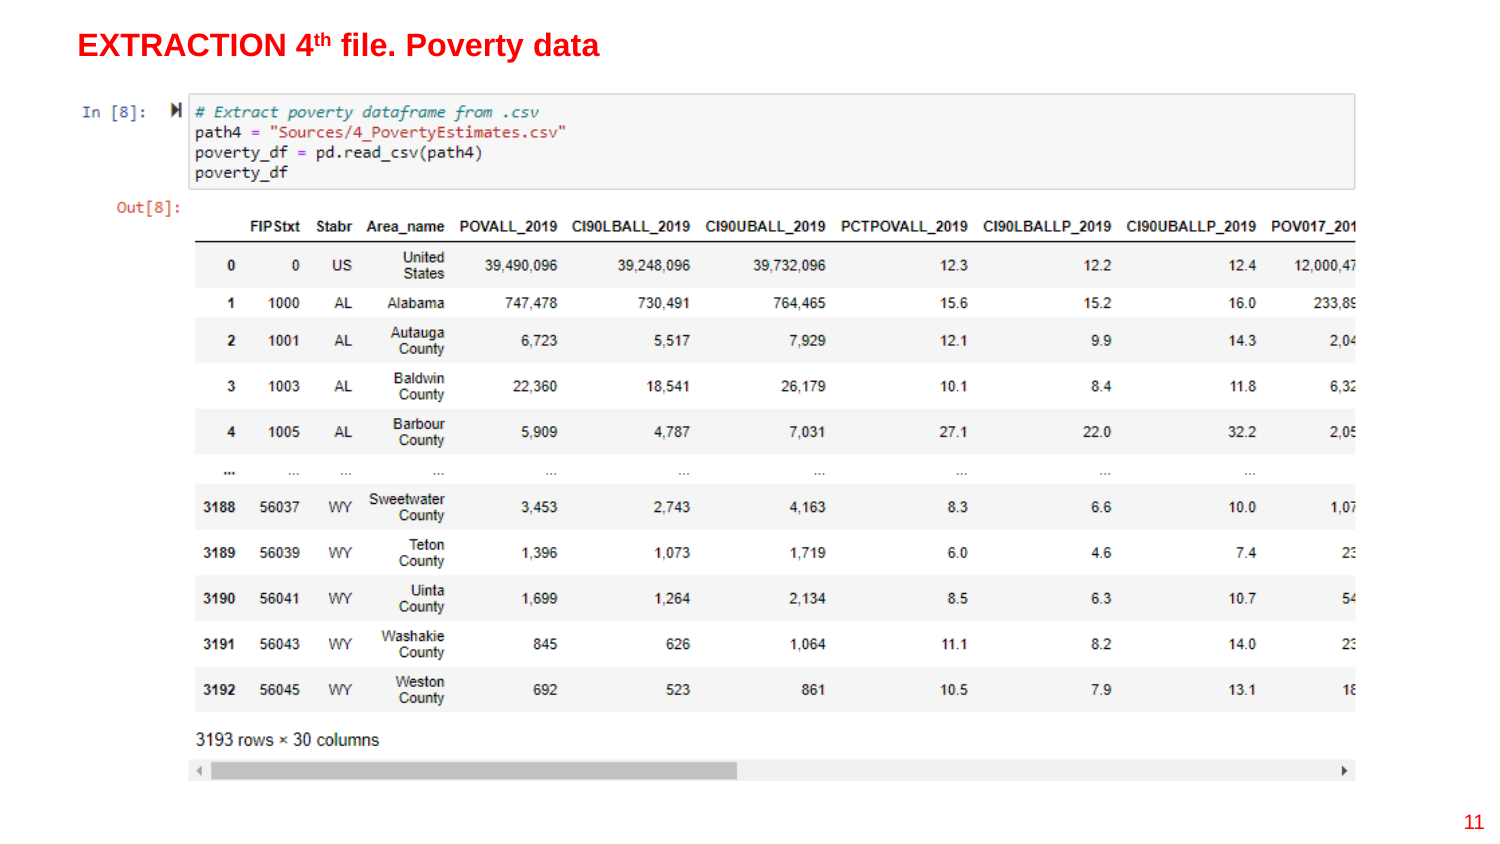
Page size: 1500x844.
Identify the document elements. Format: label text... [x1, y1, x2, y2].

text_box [44, 88, 1378, 781]
slide_number 11 [1149, 798, 1500, 844]
title EXTRACTION 4th file. Poverty data [62, 16, 1410, 71]
